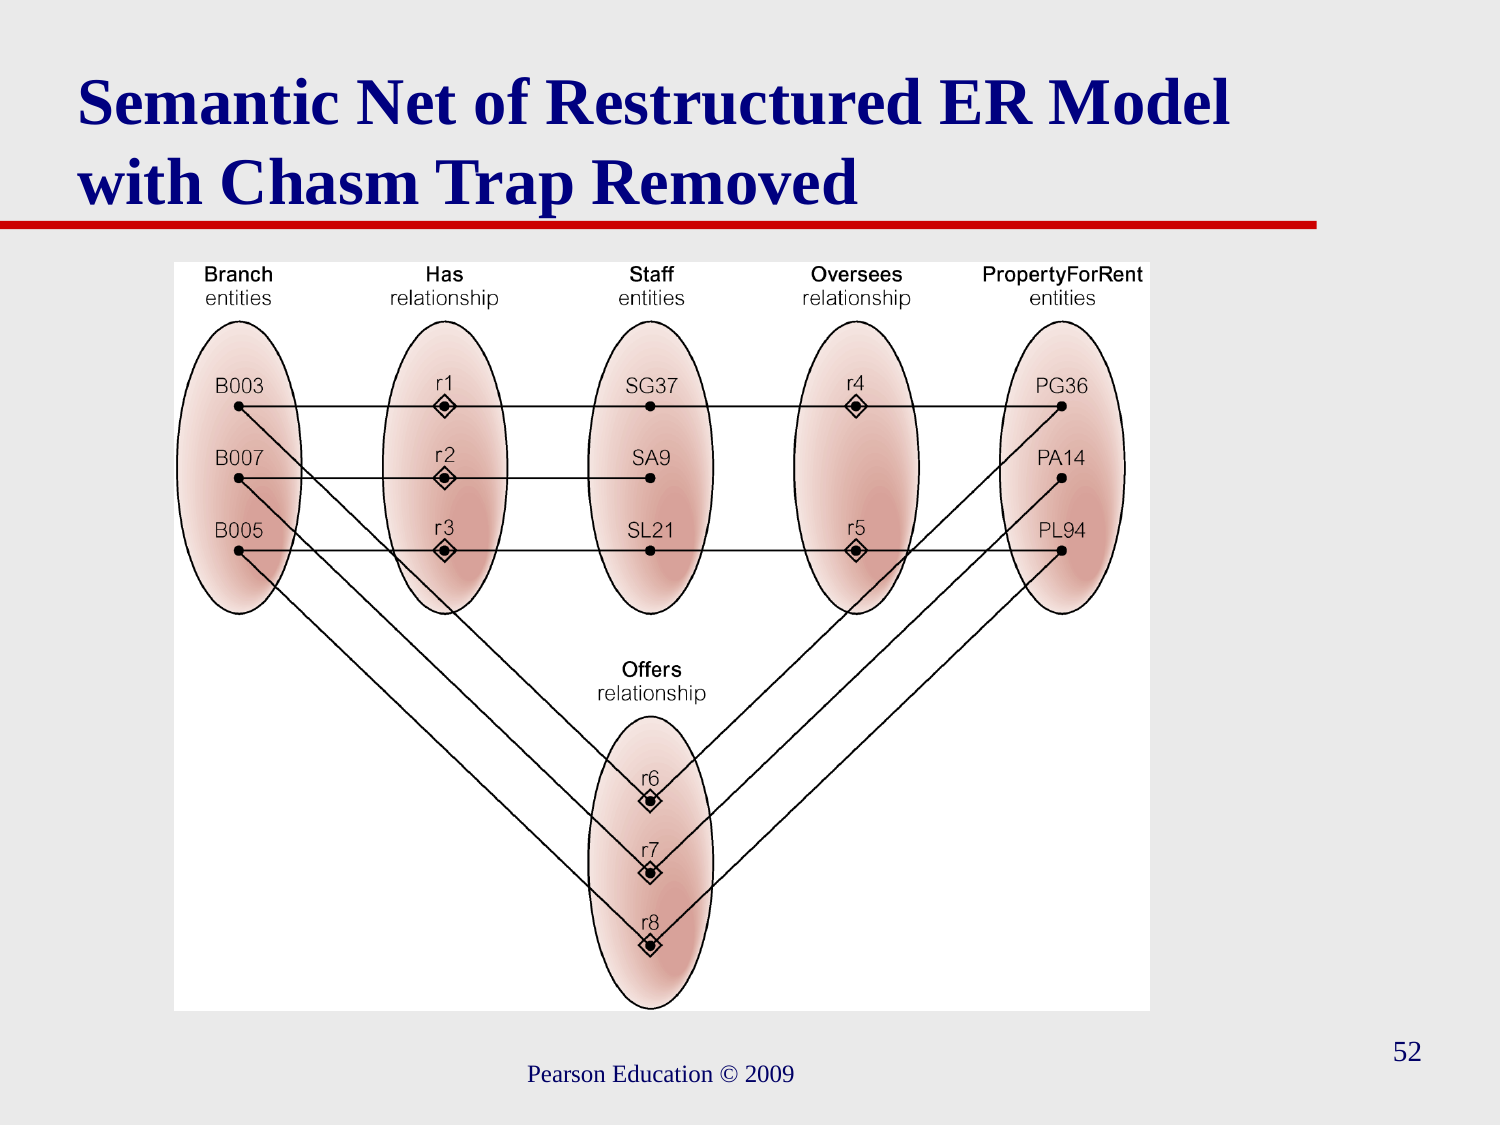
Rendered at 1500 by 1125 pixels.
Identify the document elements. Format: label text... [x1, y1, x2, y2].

picture [174, 262, 1151, 1012]
title Semantic Net of Restructured ER Model with Chasm Trap Removed [62, 43, 1338, 225]
slide_number 52 [1125, 1012, 1438, 1088]
text_box Pearson Education © 2009 [512, 1050, 1038, 1095]
